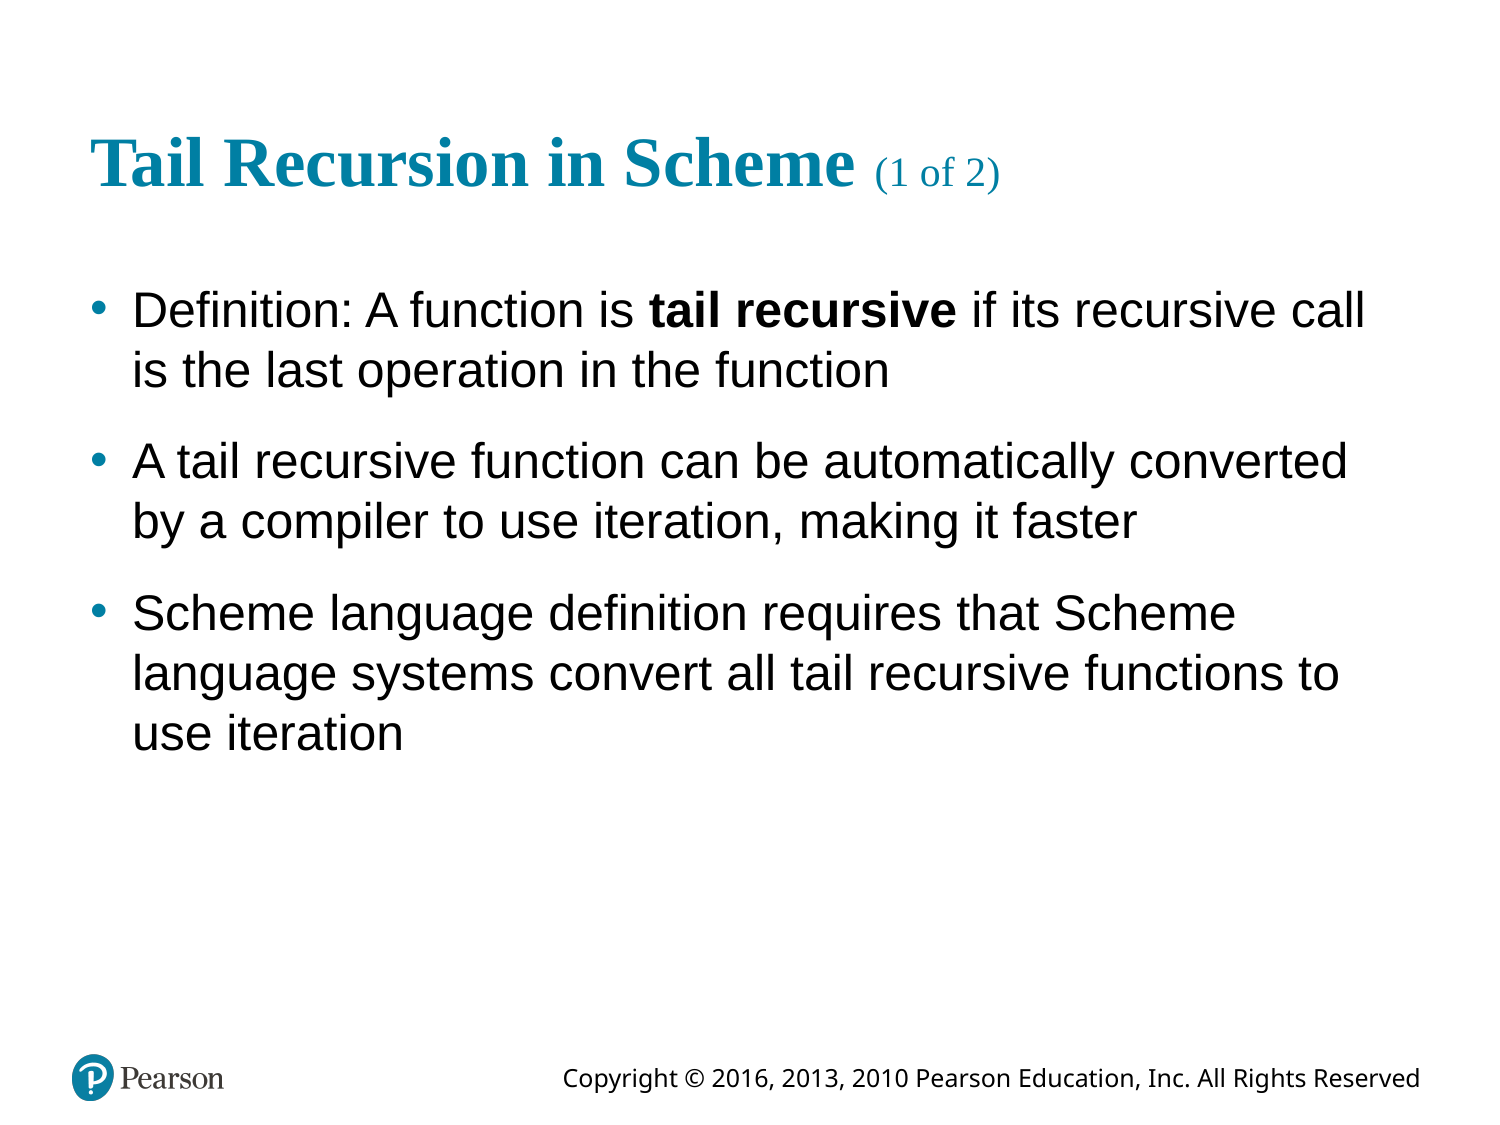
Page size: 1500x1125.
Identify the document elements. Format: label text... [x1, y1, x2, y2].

list Definition: A function is tail recursive if its recursive call is the last operation in the function A tail recursive function can be automatically converted by a compiler to use iteration, making it faster Scheme language definition requires that Scheme language systems convert all tail recursive functions to use iteration [75, 262, 1425, 1005]
picture [72, 1087, 83, 1101]
picture [80, 1063, 106, 1088]
picture [72, 1054, 88, 1070]
picture [98, 1054, 224, 1101]
title Tail Recursion in Scheme (1 of 2) [75, 35, 1425, 216]
